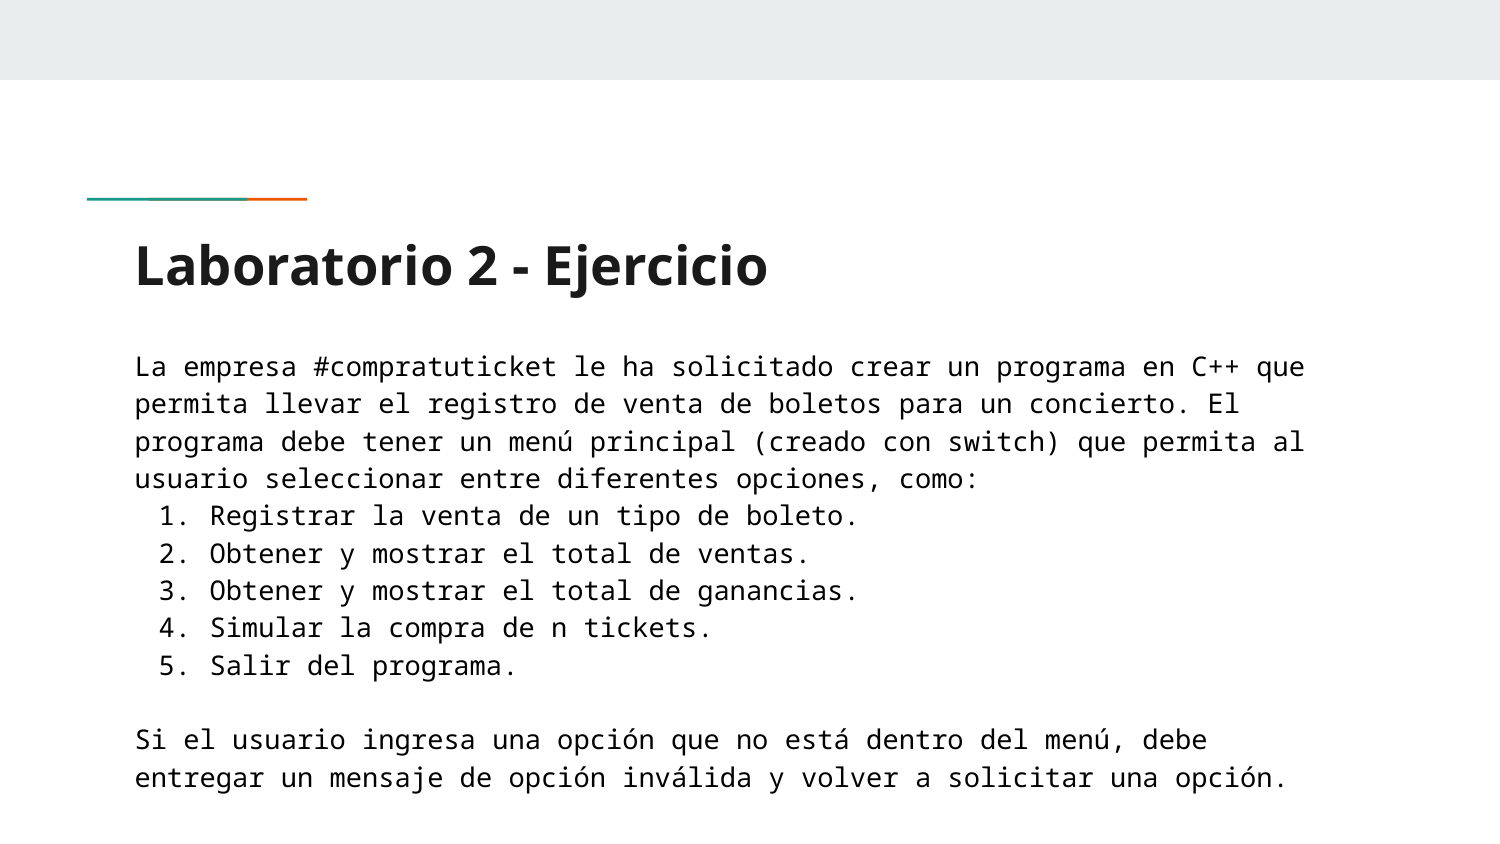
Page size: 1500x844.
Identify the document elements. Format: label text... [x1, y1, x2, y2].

list La empresa #compratuticket le ha solicitado crear un programa en C++ que permita llevar el registro de venta de boletos para un concierto. El programa debe tener un menú principal (creado con switch) que permita al usuario seleccionar entre diferentes opciones, como: Registrar la venta de un tipo de boleto. Obtener y mostrar el total de ventas. Obtener y mostrar el total de ganancias. Simular la compra de n tickets. Salir del programa. Si el usuario ingresa una opción que no está dentro del menú, debe entregar un mensaje de opción inválida y volver a solicitar una opción. [119, 329, 1322, 820]
title Laboratorio 2 - Ejercicio [119, 216, 1381, 305]
